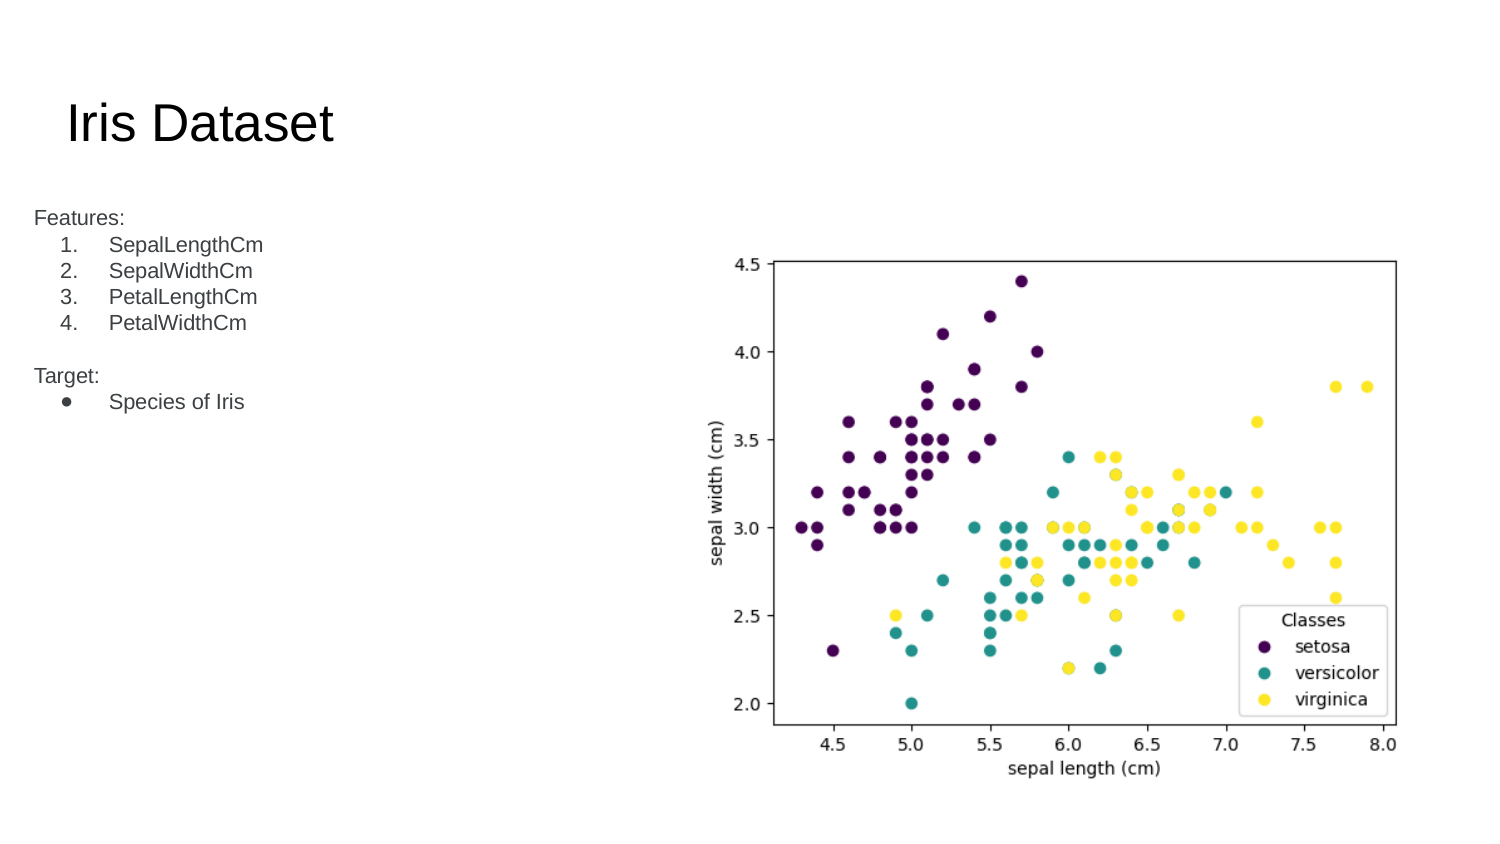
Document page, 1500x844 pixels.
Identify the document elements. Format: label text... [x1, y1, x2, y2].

list Features: SepalLengthCm SepalWidthCm PetalLengthCm PetalWidthCm Target: Species of Iris [18, 189, 670, 750]
title Iris Dataset [51, 72, 1449, 167]
picture [673, 188, 1476, 791]
